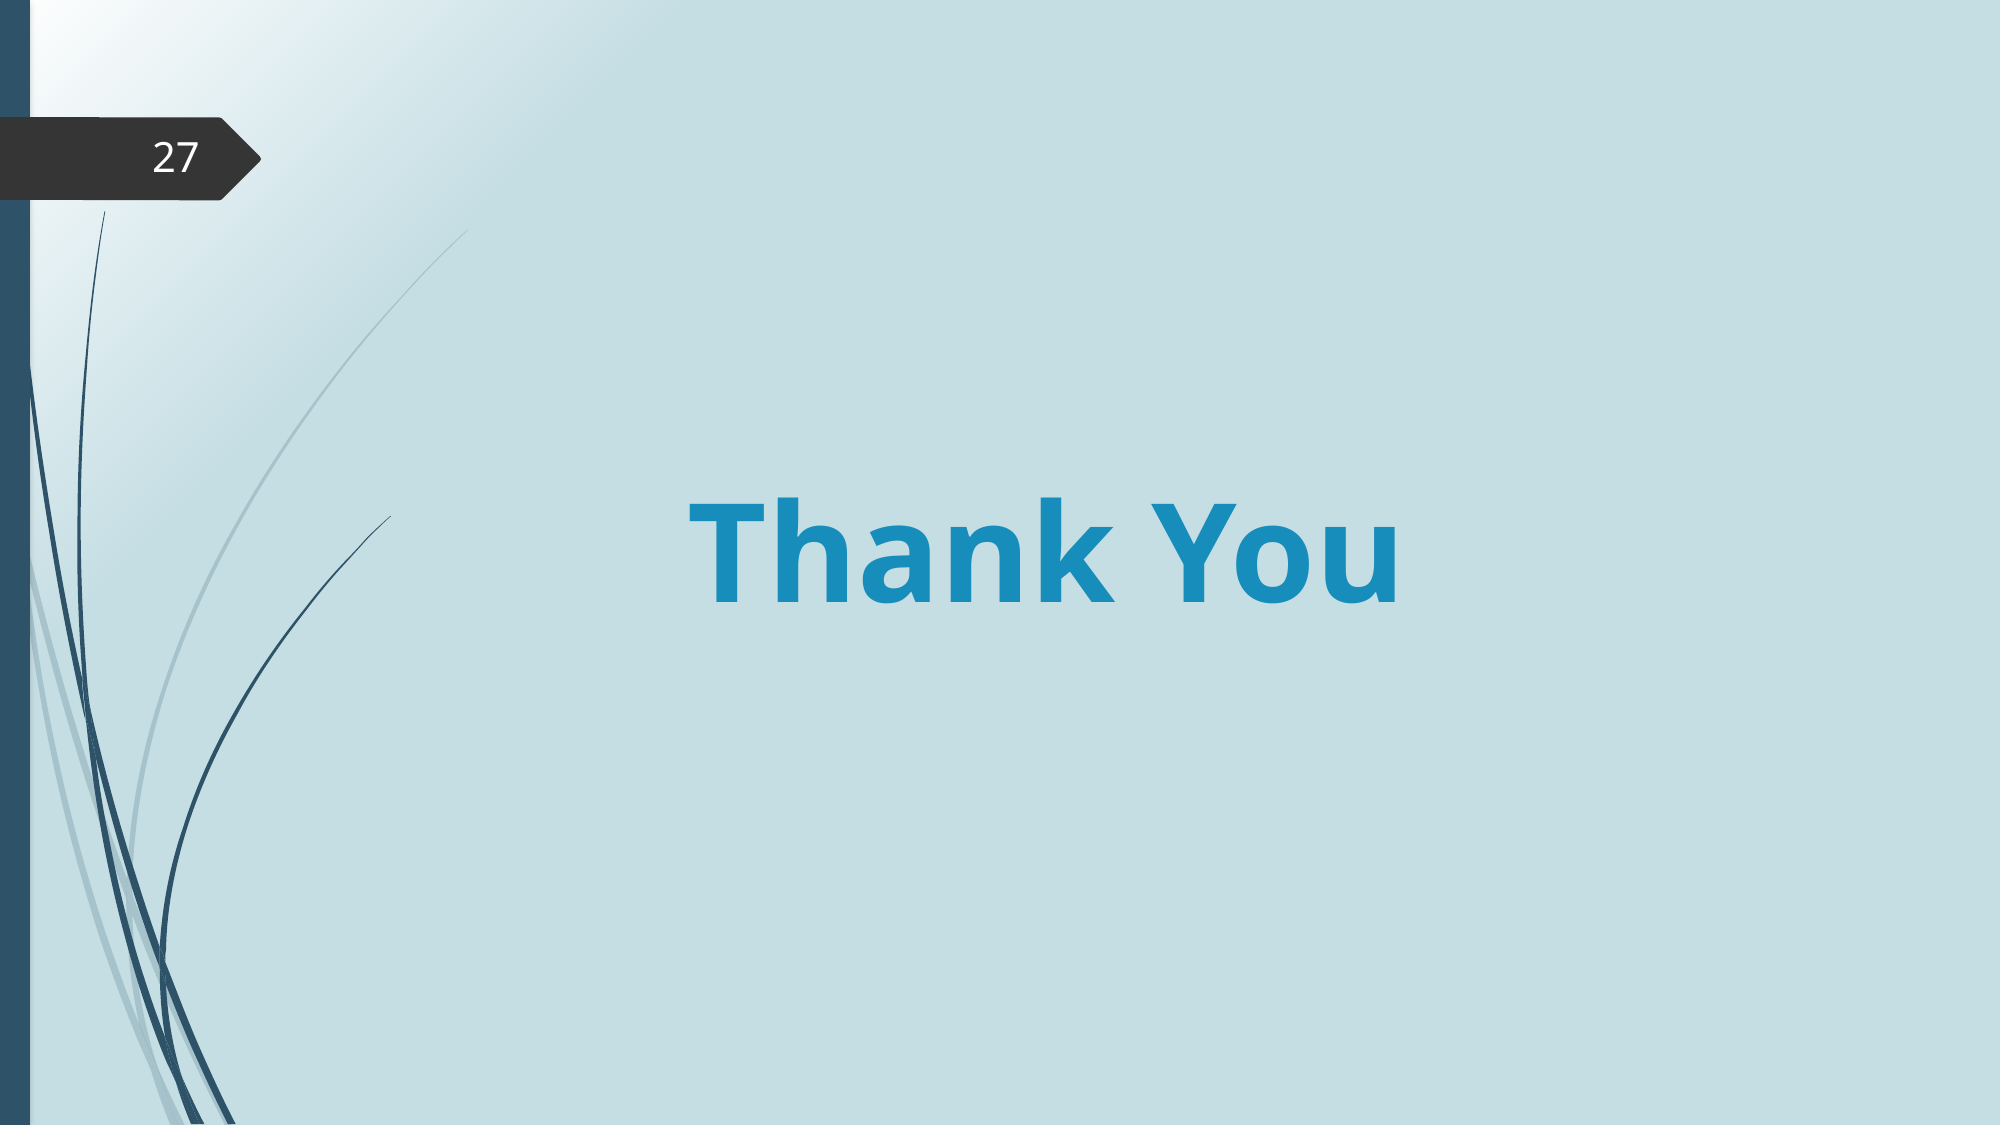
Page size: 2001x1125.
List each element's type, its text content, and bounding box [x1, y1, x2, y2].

slide_number 27 [87, 129, 216, 190]
title Thank You [334, 457, 1796, 668]
